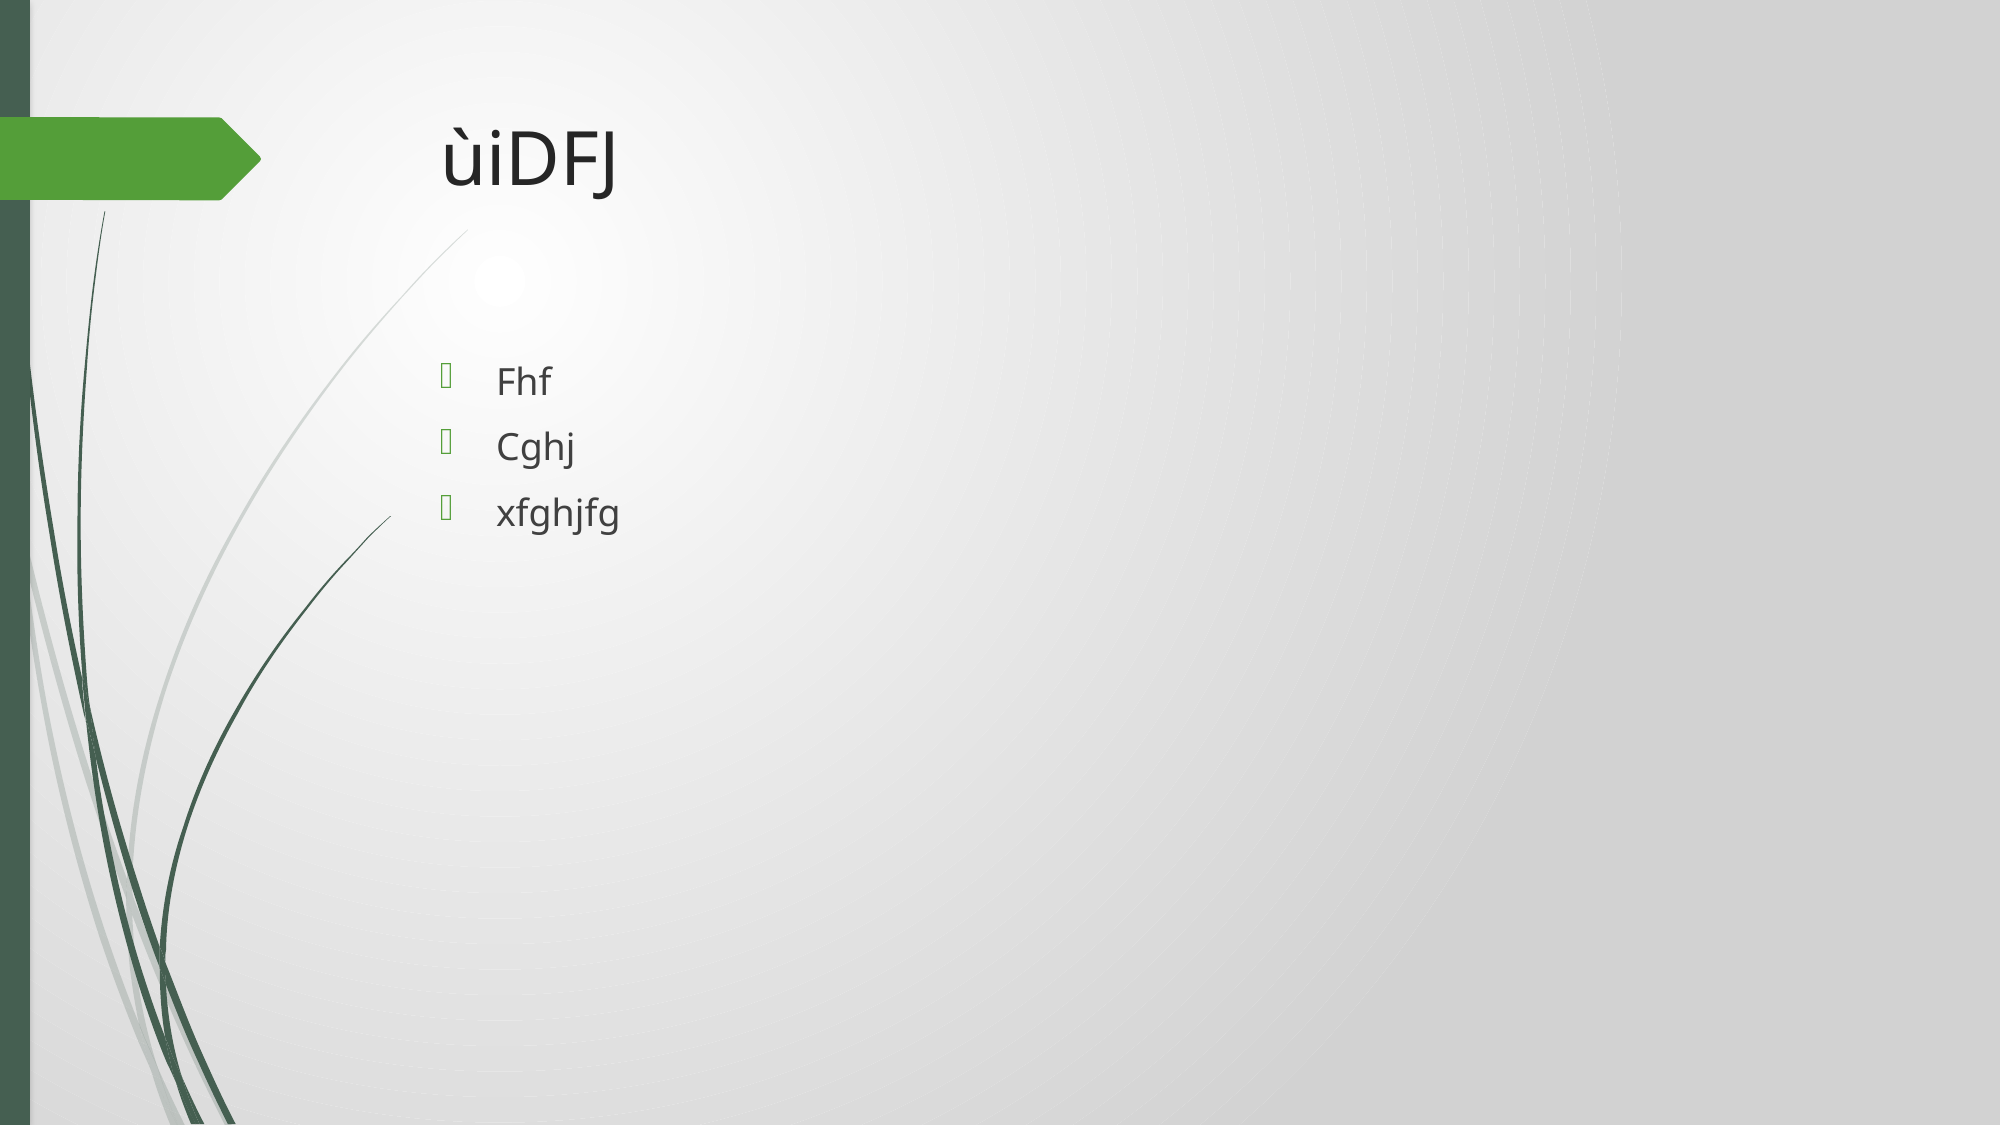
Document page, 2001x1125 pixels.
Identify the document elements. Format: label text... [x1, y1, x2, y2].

list Fhf Cghj xfghjfg [424, 350, 1888, 970]
title ùiDFJ [425, 102, 1888, 313]
